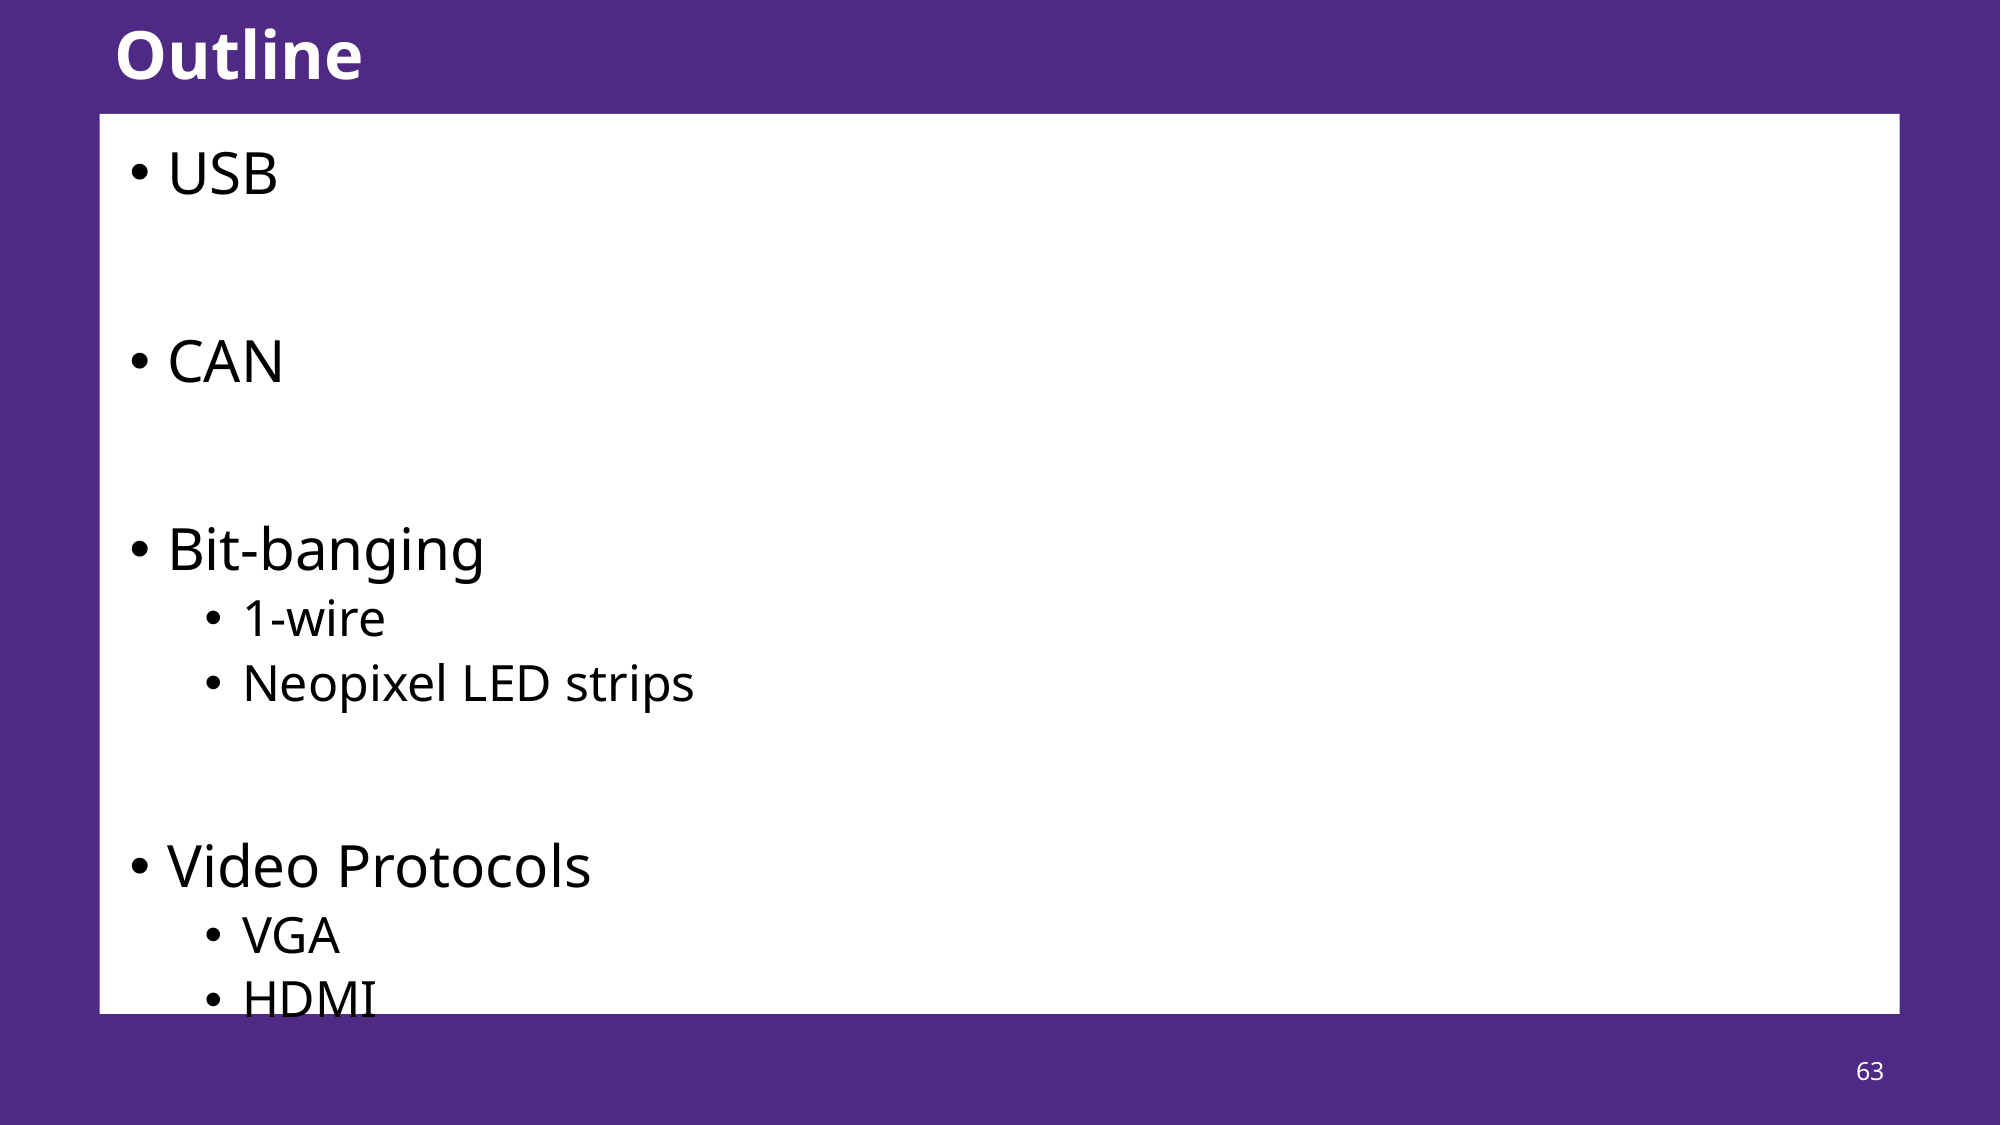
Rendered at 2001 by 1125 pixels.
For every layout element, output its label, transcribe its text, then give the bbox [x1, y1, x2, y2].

slide_number 63 [1749, 1042, 1900, 1103]
list USB CAN Bit-banging 1-wire Neopixel LED strips Video Protocols VGA HDMI [99, 114, 1900, 1014]
title Outline [99, 1, 1900, 114]
